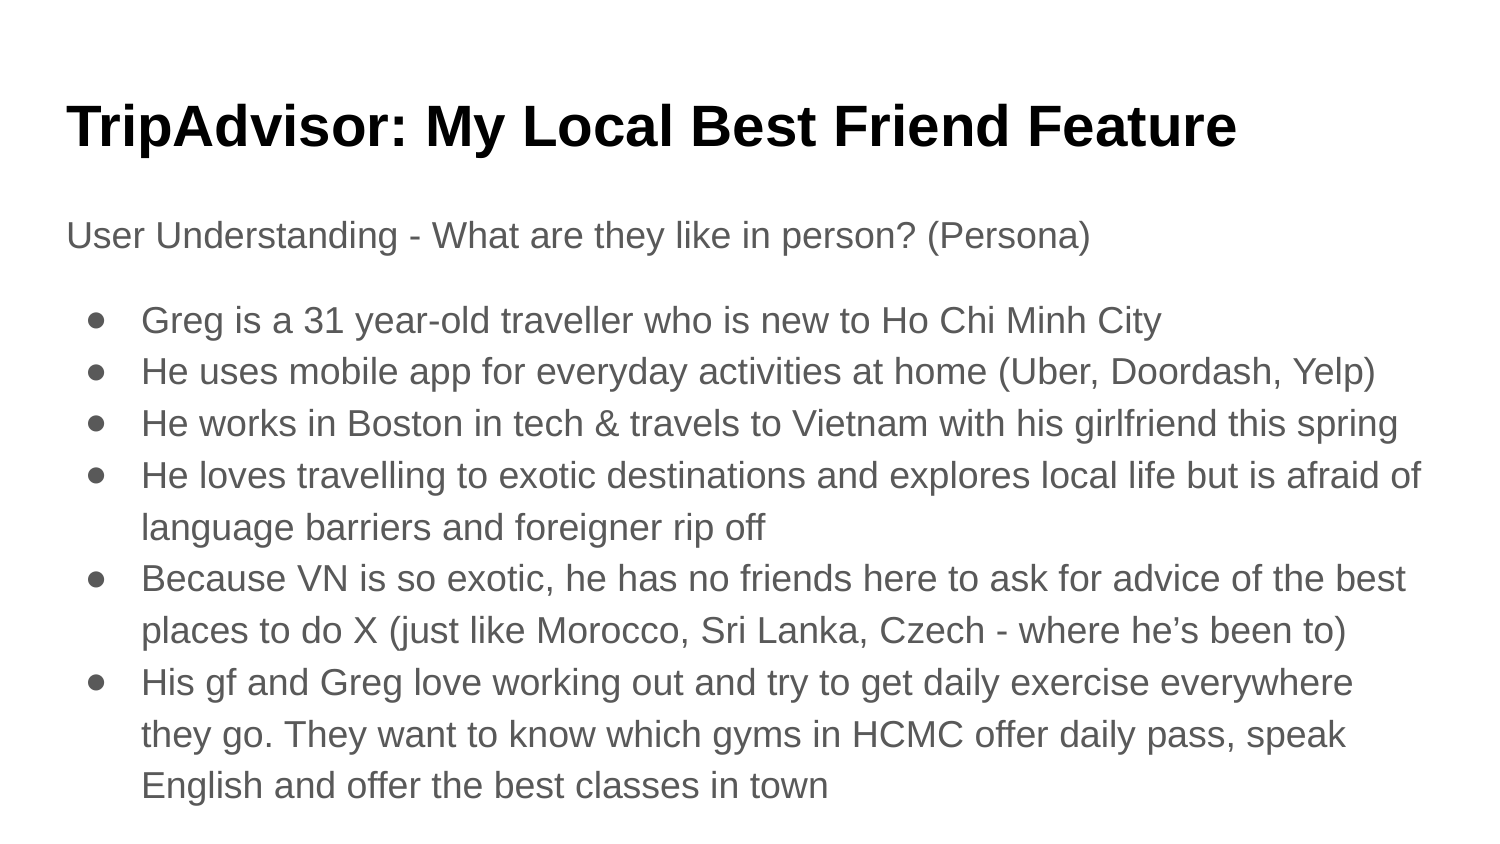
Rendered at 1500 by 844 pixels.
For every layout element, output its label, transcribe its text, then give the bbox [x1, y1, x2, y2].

title TripAdvisor: My Local Best Friend Feature [51, 72, 1449, 167]
list User Understanding - What are they like in person? (Persona) Greg is a 31 year-old traveller who is new to Ho Chi Minh City He uses mobile app for everyday activities at home (Uber, Doordash, Yelp) He works in Boston in tech & travels to Vietnam with his girlfriend this spring He loves travelling to exotic destinations and explores local life but is afraid of language barriers and foreigner rip off Because VN is so exotic, he has no friends here to ask for advice of the best places to do X (just like Morocco, Sri Lanka, Czech - where he’s been to) His gf and Greg love working out and try to get daily exercise everywhere they go. They want to know which gyms in HCMC offer daily pass, speak English and offer the best classes in town [51, 189, 1449, 750]
